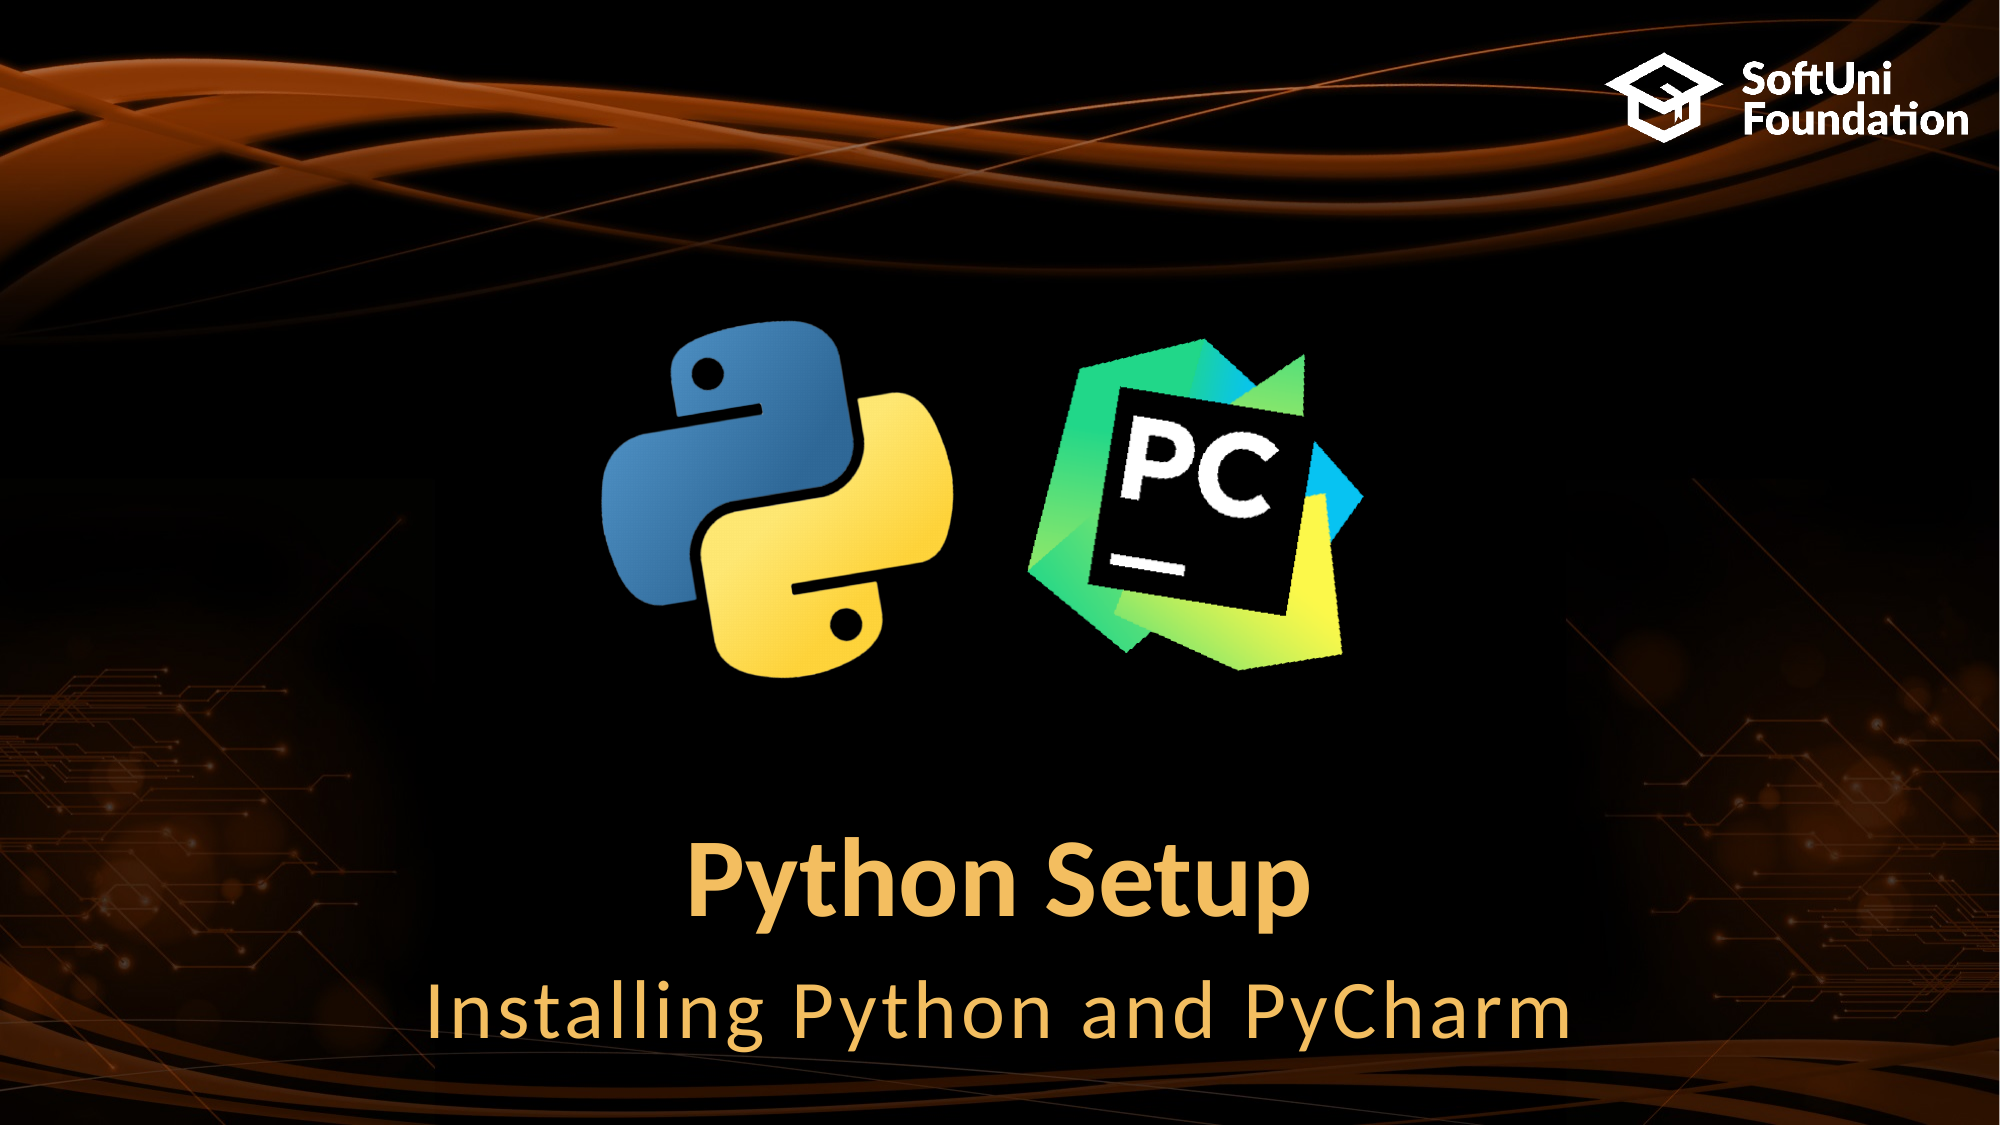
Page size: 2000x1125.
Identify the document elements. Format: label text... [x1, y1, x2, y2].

title Python Setup [149, 812, 1850, 944]
list Installing Python and PyCharm [149, 944, 1850, 1062]
picture [0, 0, 2000, 1125]
